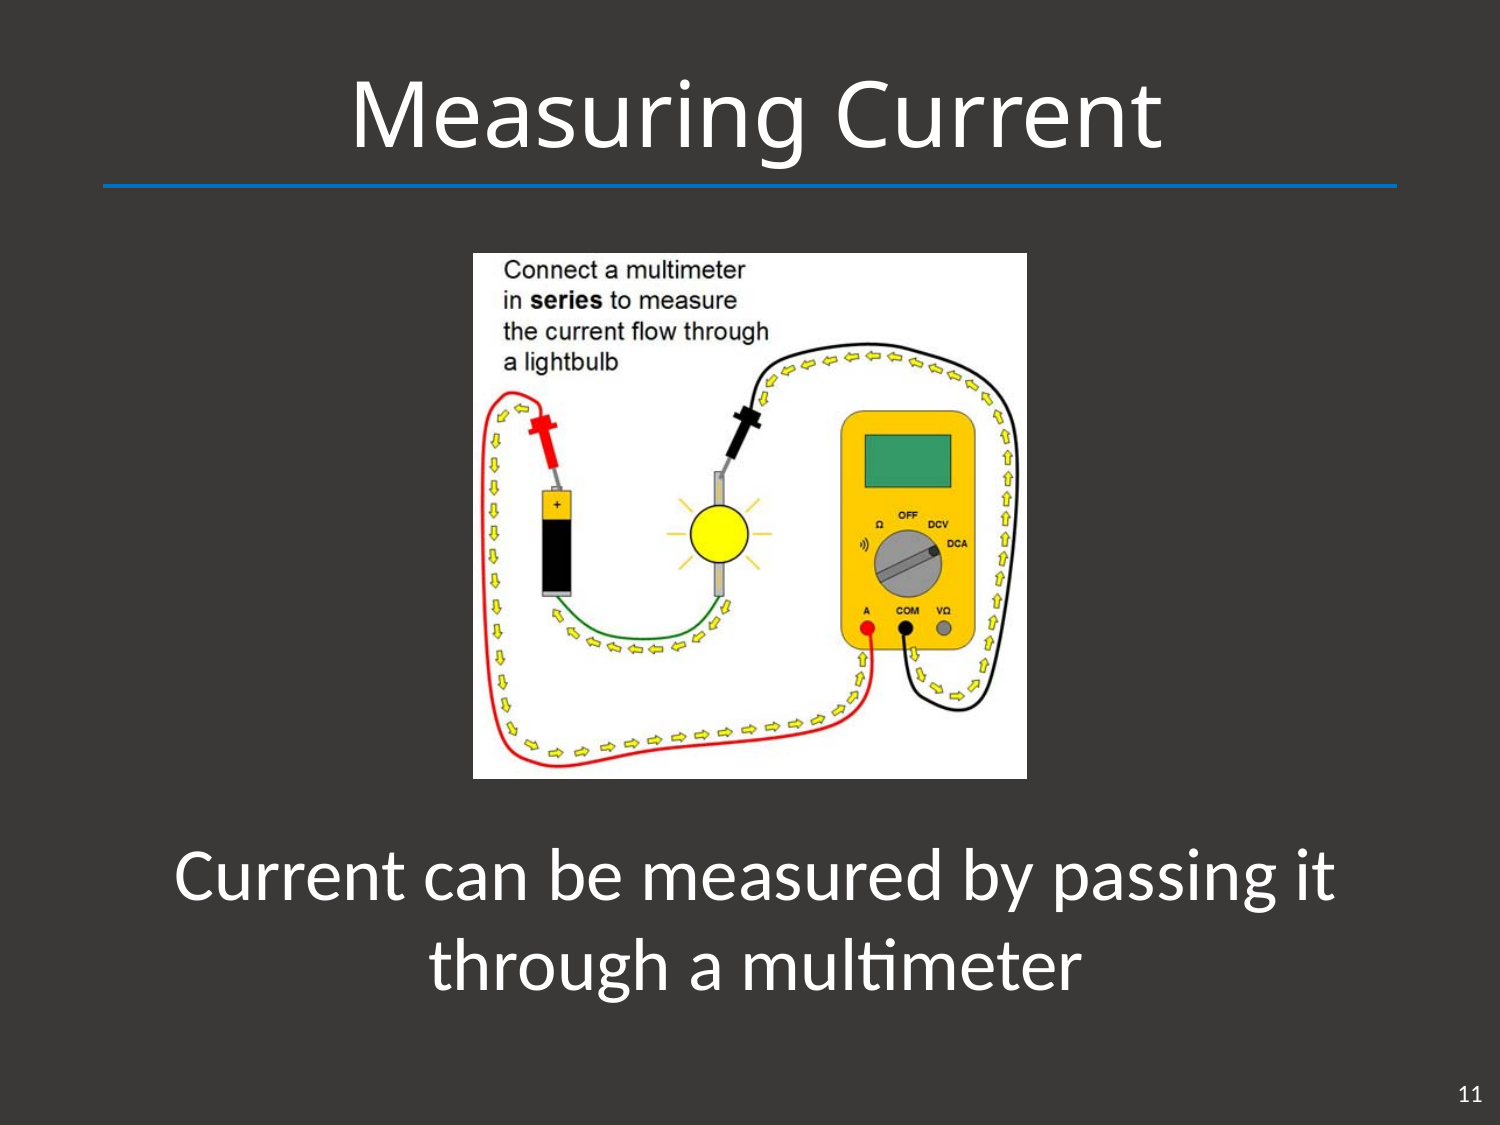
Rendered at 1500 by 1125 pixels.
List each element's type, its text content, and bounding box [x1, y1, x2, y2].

title Measuring Current [76, 36, 1437, 200]
text_box Current can be measured by passing it through a multimeter [106, 817, 1407, 1013]
picture [473, 253, 1027, 779]
slide_number 11 [1160, 1062, 1498, 1123]
